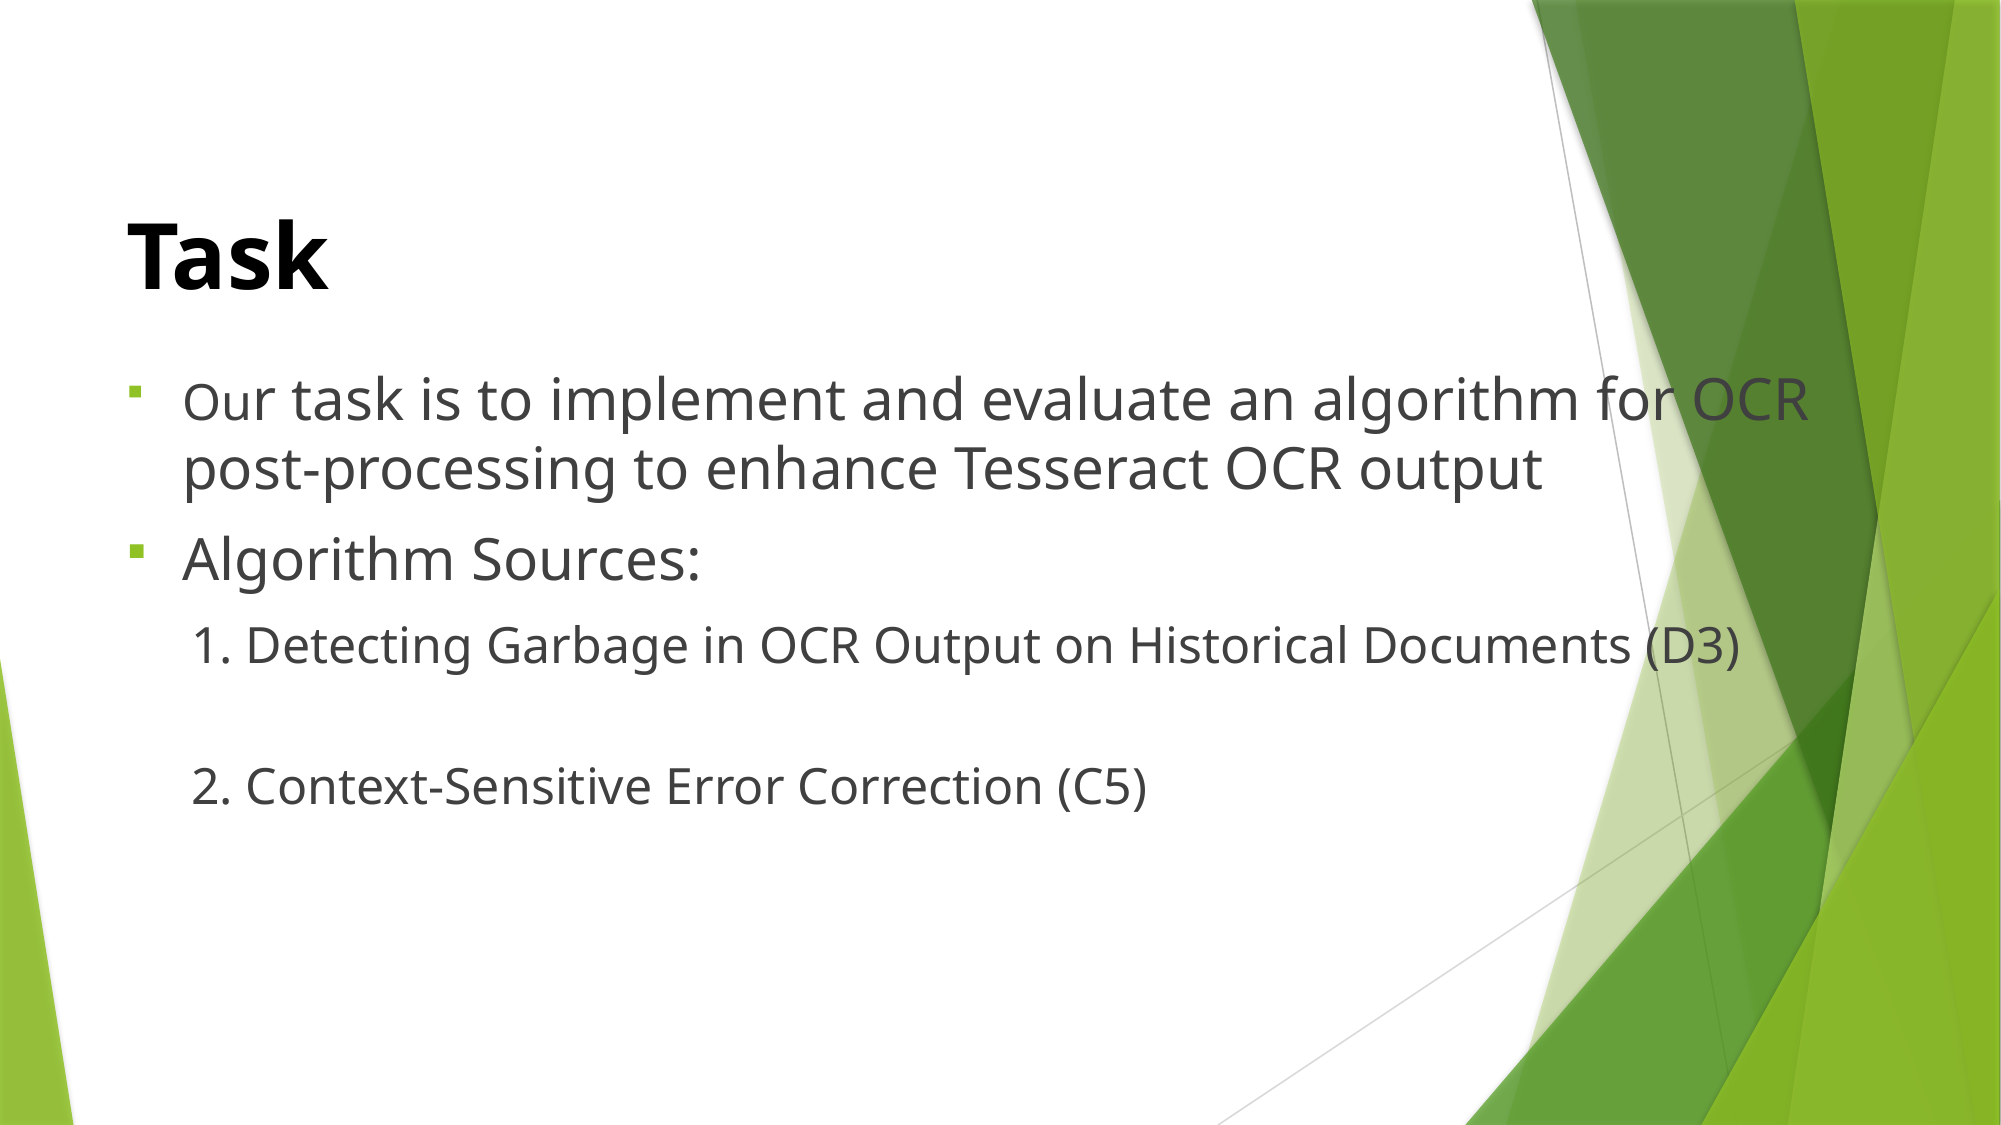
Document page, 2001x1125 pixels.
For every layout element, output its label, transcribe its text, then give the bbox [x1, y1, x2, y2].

title Task [111, 99, 1522, 317]
list Our task is to implement and evaluate an algorithm for OCR post-processing to enhance Tesseract OCR output Algorithm Sources: 1. Detecting Garbage in OCR Output on Historical Documents (D3) 2. Context-Sensitive Error Correction (C5) [111, 354, 1862, 992]
